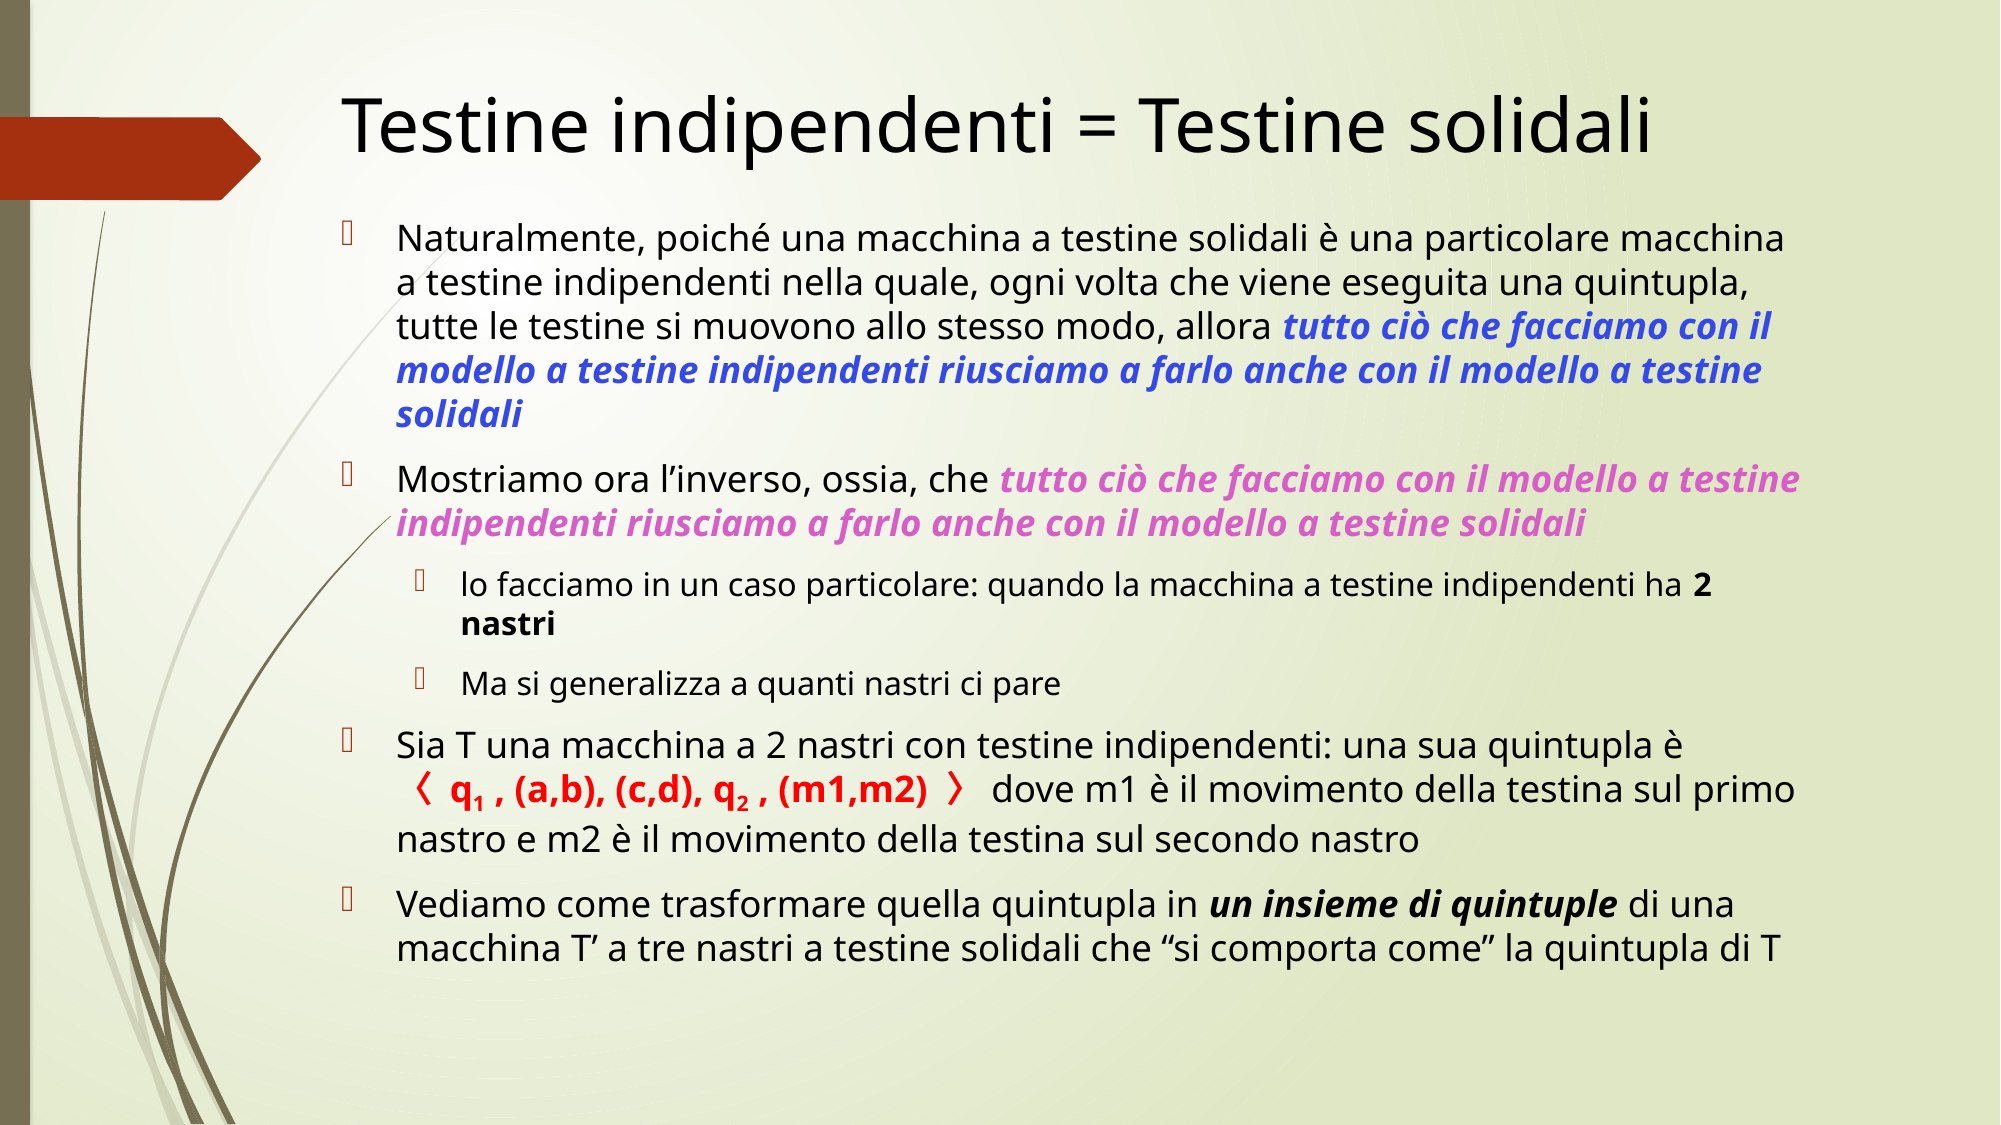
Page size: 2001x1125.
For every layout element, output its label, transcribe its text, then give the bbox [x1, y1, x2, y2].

title Testine indipendenti = Testine solidali [325, 70, 1788, 185]
list Naturalmente, poiché una macchina a testine solidali è una particolare macchina a testine indipendenti nella quale, ogni volta che viene eseguita una quintupla, tutte le testine si muovono allo stesso modo, allora tutto ciò che facciamo con il modello a testine indipendenti riusciamo a farlo anche con il modello a testine solidali Mostriamo ora l’inverso, ossia, che tutto ciò che facciamo con il modello a testine indipendenti riusciamo a farlo anche con il modello a testine solidali lo facciamo in un caso particolare: quando la macchina a testine indipendenti ha 2 nastri Ma si generalizza a quanti nastri ci pare Sia T una macchina a 2 nastri con testine indipendenti: una sua quintupla è 〈 q1 , (a,b), (c,d), q2 , (m1,m2) 〉dove m1 è il movimento della testina sul primo nastro e m2 è il movimento della testina sul secondo nastro Vediamo come trasformare quella quintupla in un insieme di quintuple di una macchina T’ a tre nastri a testine solidali che “si comporta come” la quintupla di T [325, 207, 1818, 1016]
